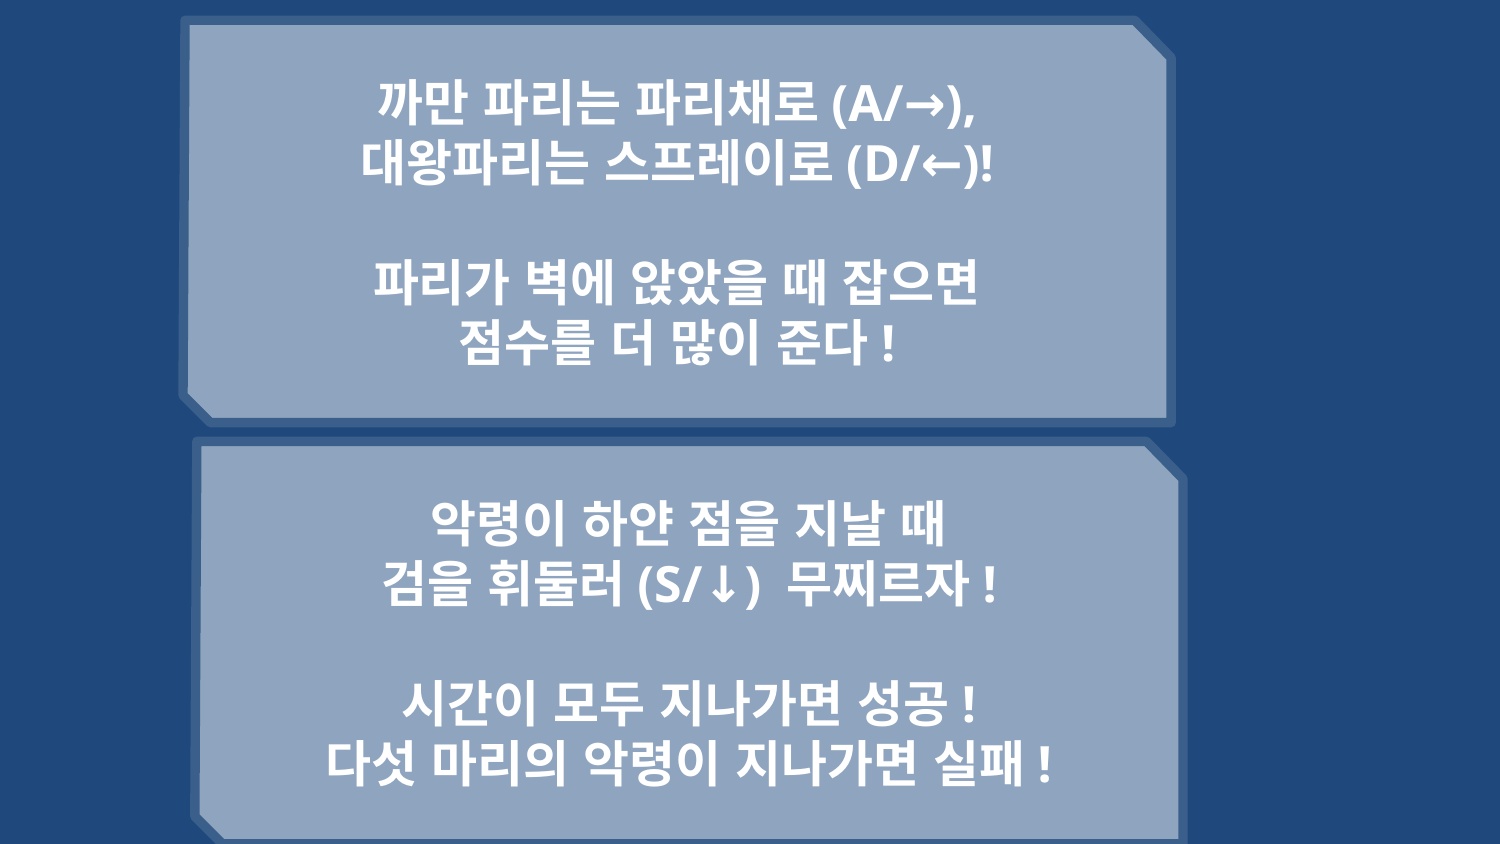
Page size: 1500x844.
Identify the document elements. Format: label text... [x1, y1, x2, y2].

text_box 까만 파리는 파리채로(A/→), 대왕파리는 스프레이로(D/←)! 파리가 벽에 앉았을 때 잡으면 점수를 더 많이 준다! [180, 18, 1174, 425]
text_box 악령이 하얀 점을 지날 때 검을 휘둘러(S/↓) 무찌르자! 시간이 모두 지나가면 성공! 다섯 마리의 악령이 지나가면 실패! [192, 439, 1186, 844]
